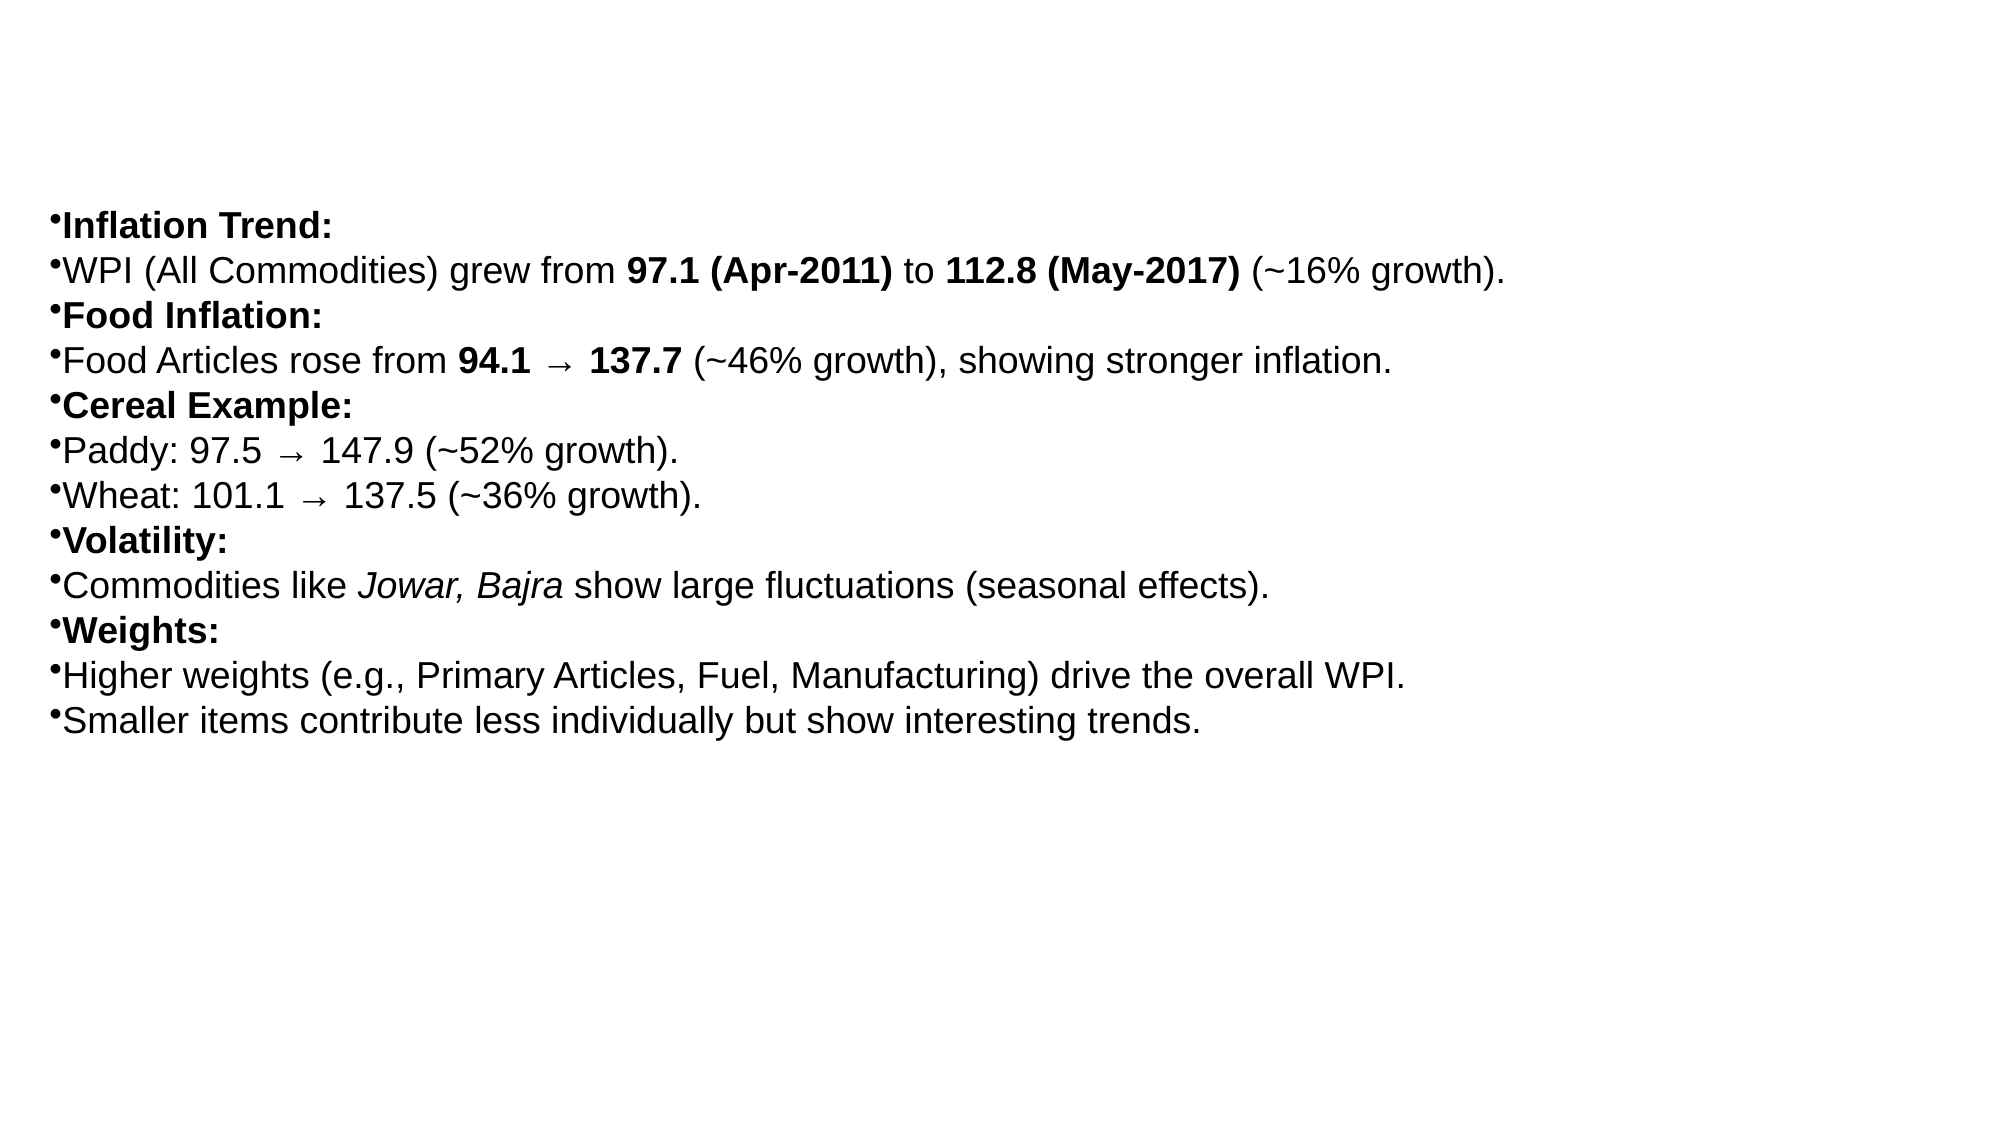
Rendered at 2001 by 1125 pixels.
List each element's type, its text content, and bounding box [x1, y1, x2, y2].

text_box Inflation Trend: WPI (All Commodities) grew from 97.1 (Apr-2011) to 112.8 (May-2017) (~16% growth). Food Inflation: Food Articles rose from 94.1 → 137.7 (~46% growth), showing stronger inflation. Cereal Example: Paddy: 97.5 → 147.9 (~52% growth). Wheat: 101.1 → 137.5 (~36% growth). Volatility: Commodities like Jowar, Bajra show large fluctuations (seasonal effects). Weights: Higher weights (e.g., Primary Articles, Fuel, Manufacturing) drive the overall WPI. Smaller items contribute less individually but show interesting trends. [34, 193, 1992, 794]
